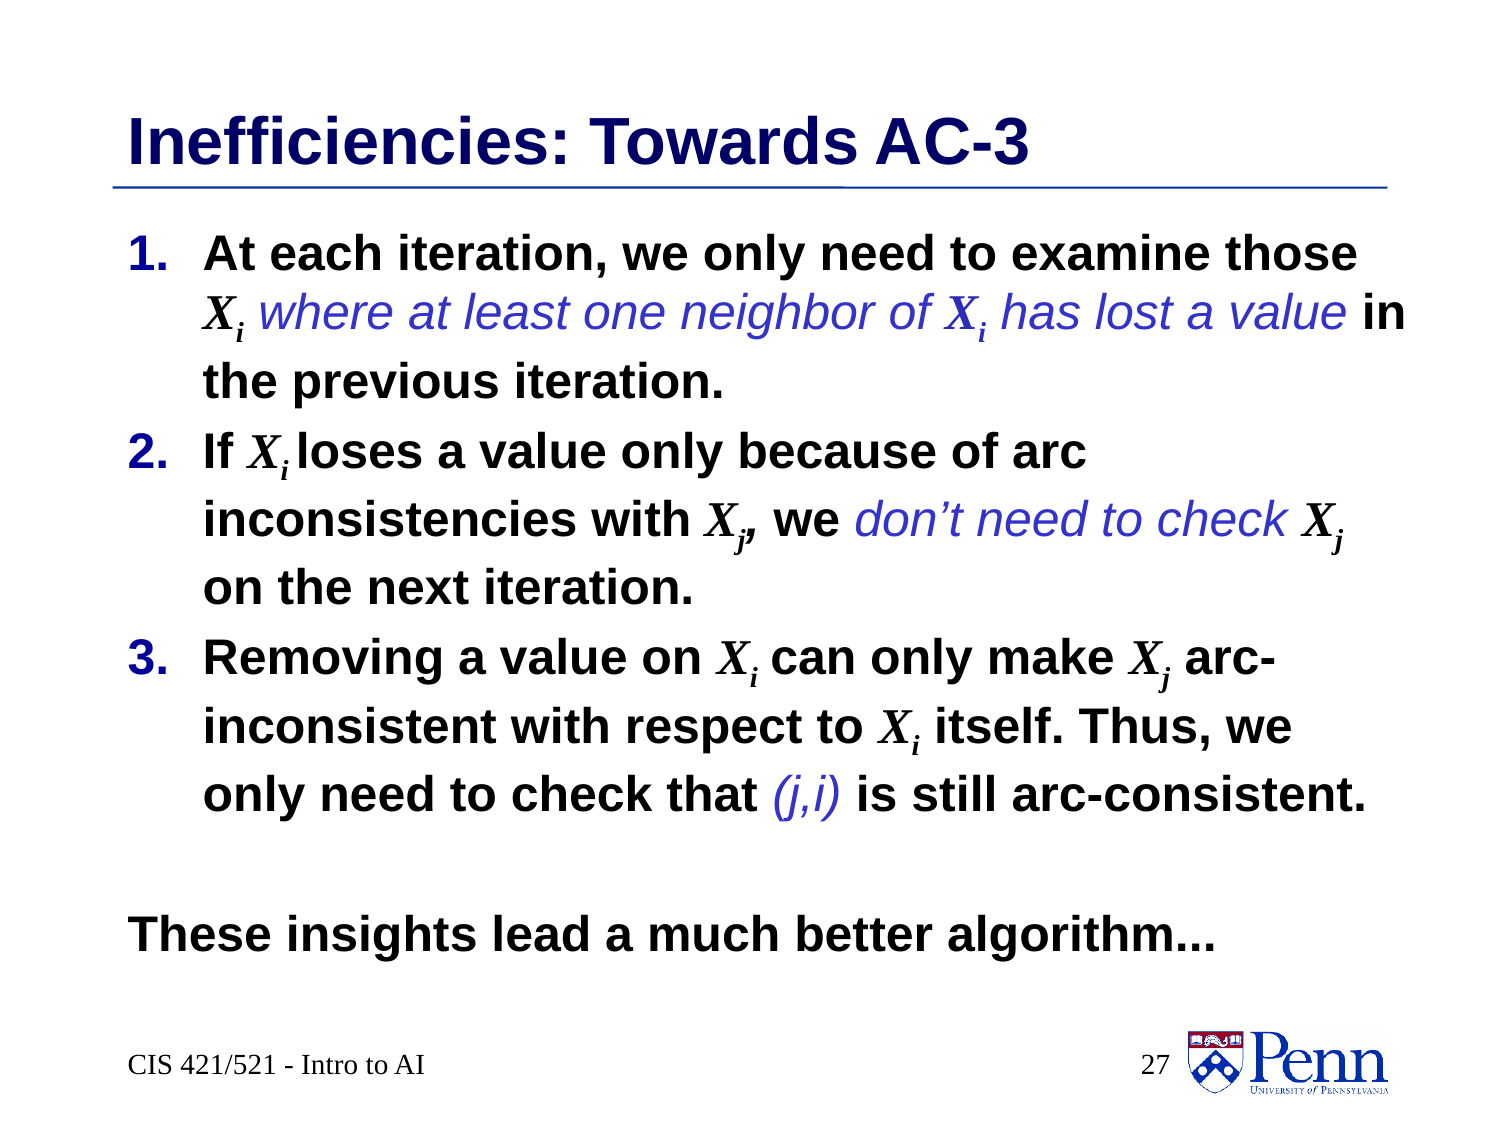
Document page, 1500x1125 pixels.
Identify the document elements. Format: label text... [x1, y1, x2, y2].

slide_number CIS 421/521 - Intro to AI [112, 1024, 501, 1101]
slide_number 27 [1074, 1024, 1388, 1101]
list At each iteration, we only need to examine those Xi where at least one neighbor of Xi has lost a value in the previous iteration. If Xi loses a value only because of arc inconsistencies with Xj, we don’t need to check Xj on the next iteration. Removing a value on Xi can only make Xj arc-inconsistent with respect to Xi itself. Thus, we only need to check that (j,i) is still arc-consistent. These insights lead a much better algorithm... [112, 212, 1425, 963]
title Inefficiencies: Towards AC-3 [112, 99, 1388, 175]
